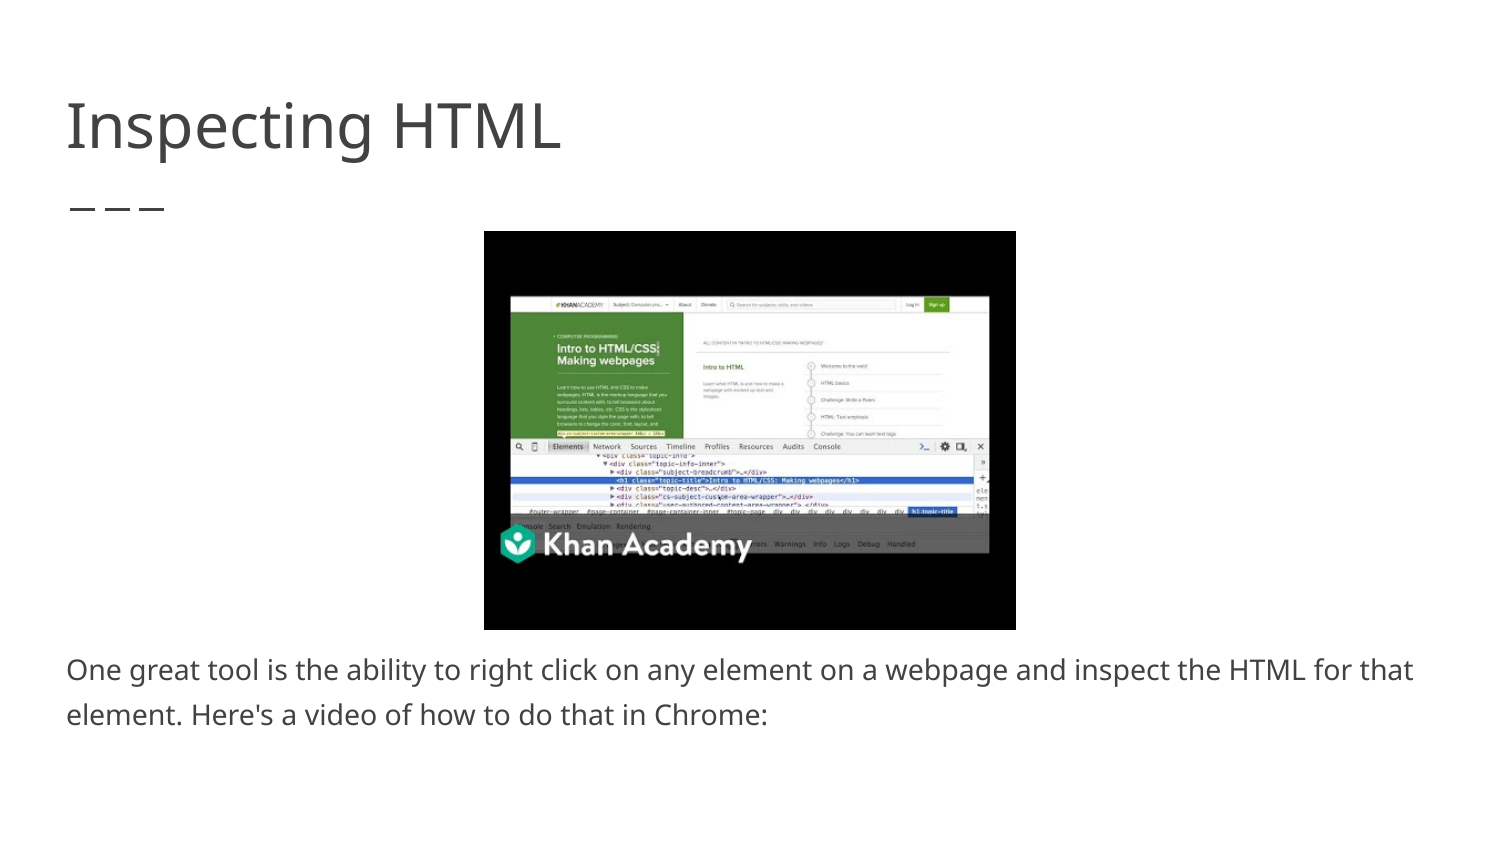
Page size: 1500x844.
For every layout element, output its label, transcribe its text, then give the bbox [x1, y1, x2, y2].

picture [484, 231, 1016, 630]
list One great tool is the ability to right click on any element on a webpage and inspect the HTML for that element. Here's a video of how to do that in Chrome: [51, 629, 1449, 750]
title Inspecting HTML [51, 61, 1449, 182]
